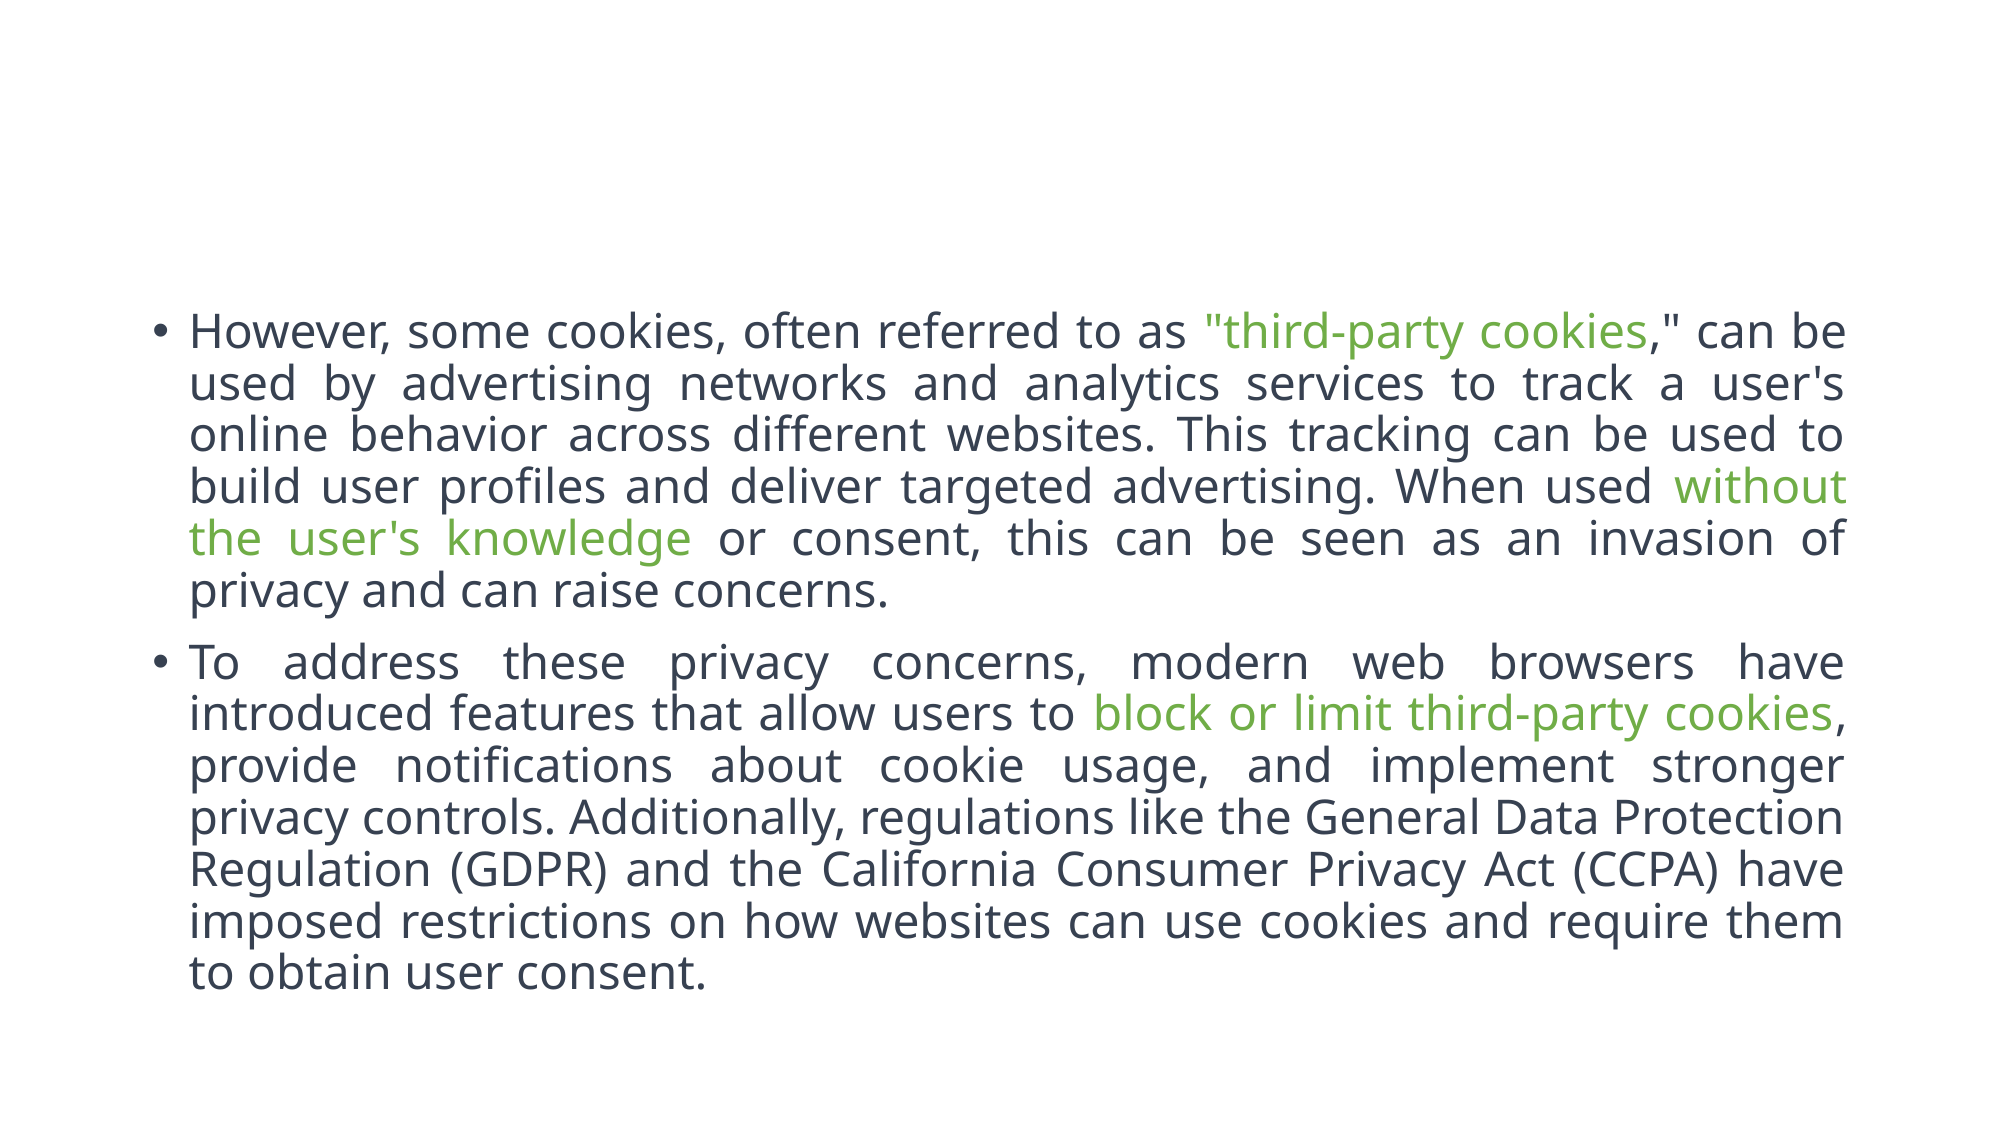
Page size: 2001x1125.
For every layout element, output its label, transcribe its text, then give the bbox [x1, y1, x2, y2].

list However, some cookies, often referred to as "third-party cookies," can be used by advertising networks and analytics services to track a user's online behavior across different websites. This tracking can be used to build user profiles and deliver targeted advertising. When used without the user's knowledge or consent, this can be seen as an invasion of privacy and can raise concerns. To address these privacy concerns, modern web browsers have introduced features that allow users to block or limit third-party cookies, provide notifications about cookie usage, and implement stronger privacy controls. Additionally, regulations like the General Data Protection Regulation (GDPR) and the California Consumer Privacy Act (CCPA) have imposed restrictions on how websites can use cookies and require them to obtain user consent. [137, 299, 1863, 1014]
